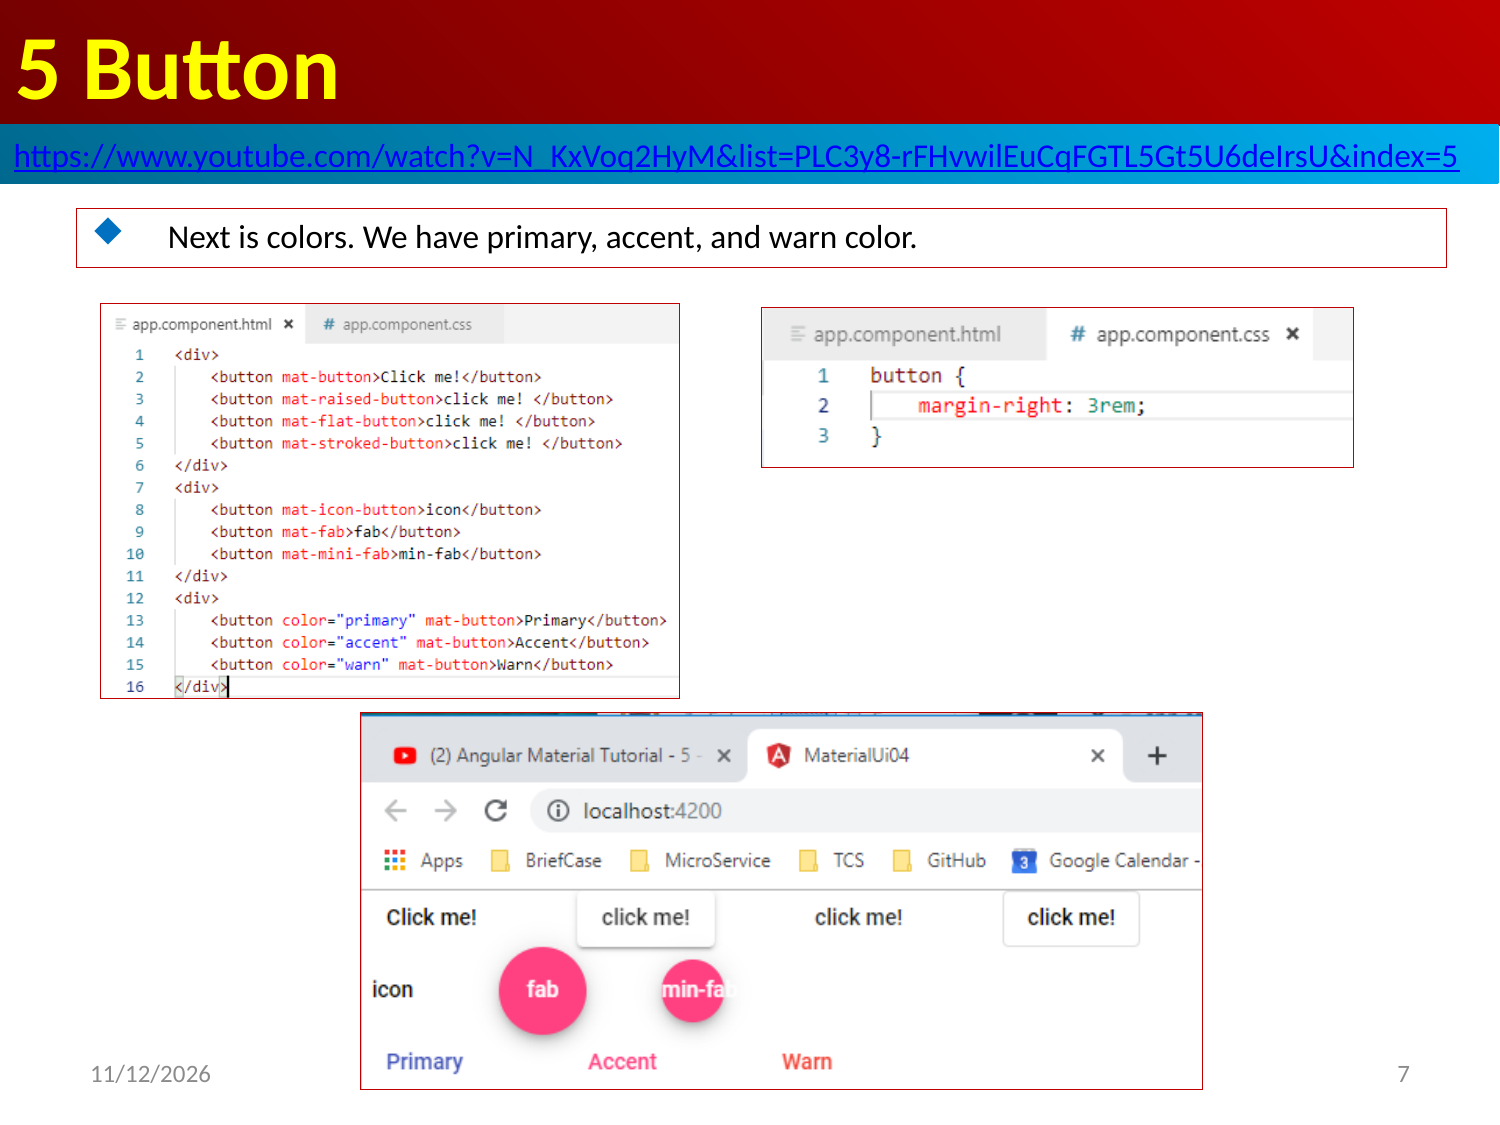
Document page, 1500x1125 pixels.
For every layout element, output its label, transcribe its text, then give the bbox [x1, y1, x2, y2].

picture [100, 303, 680, 699]
title 5 Button [0, 0, 1500, 126]
subtitle Next is colors. We have primary, accent, and warn color. [76, 208, 1447, 268]
picture [760, 307, 1354, 468]
text_box https://www.youtube.com/watch?v=N_KxVoq2HyM&list=PLC3y8-rFHvwilEuCqFGTL5Gt5U6deIrsU&index=5 [0, 124, 1499, 184]
picture [359, 712, 1203, 1090]
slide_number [75, 1042, 425, 1103]
slide_number 7 [1074, 1042, 1425, 1103]
